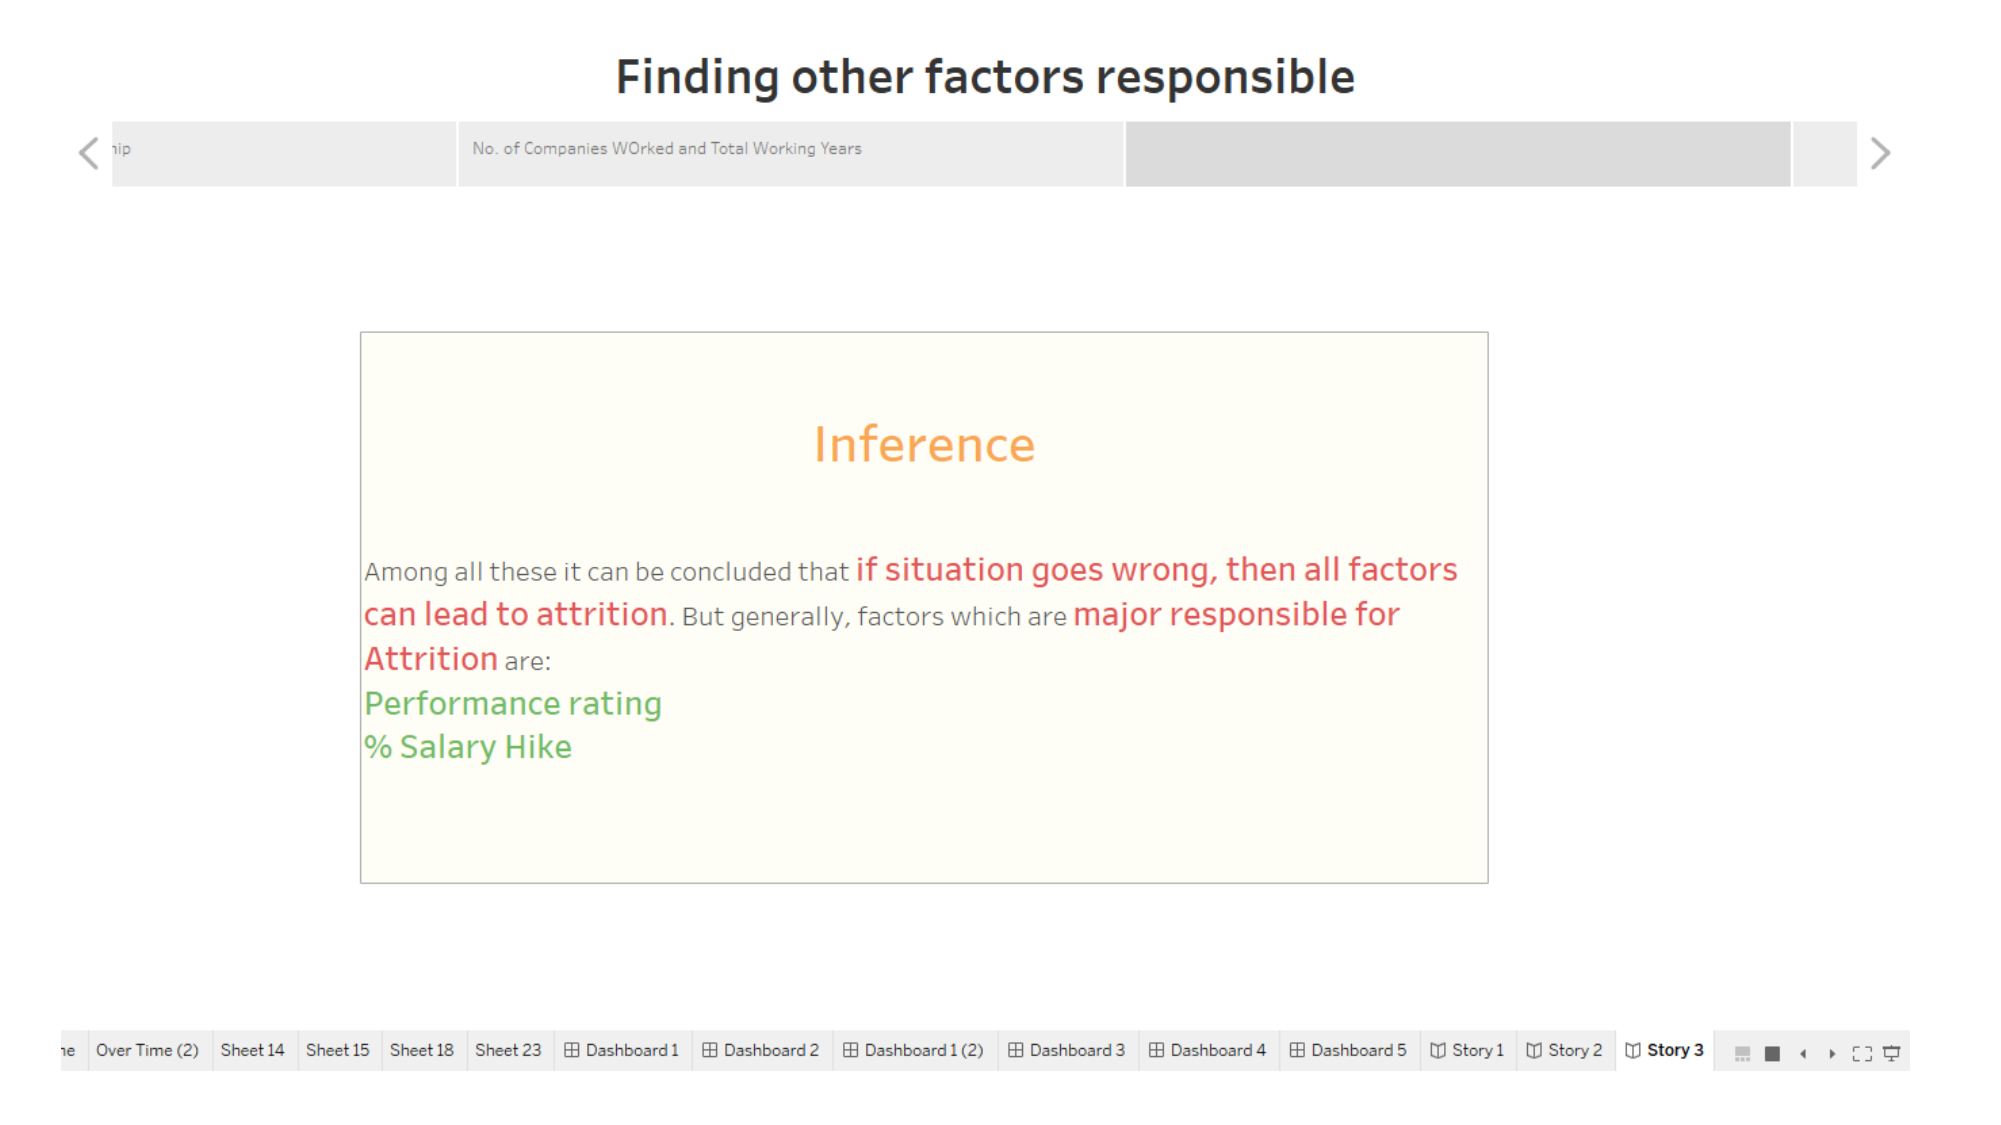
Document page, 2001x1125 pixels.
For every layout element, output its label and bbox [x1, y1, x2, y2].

picture [61, 31, 1910, 1071]
